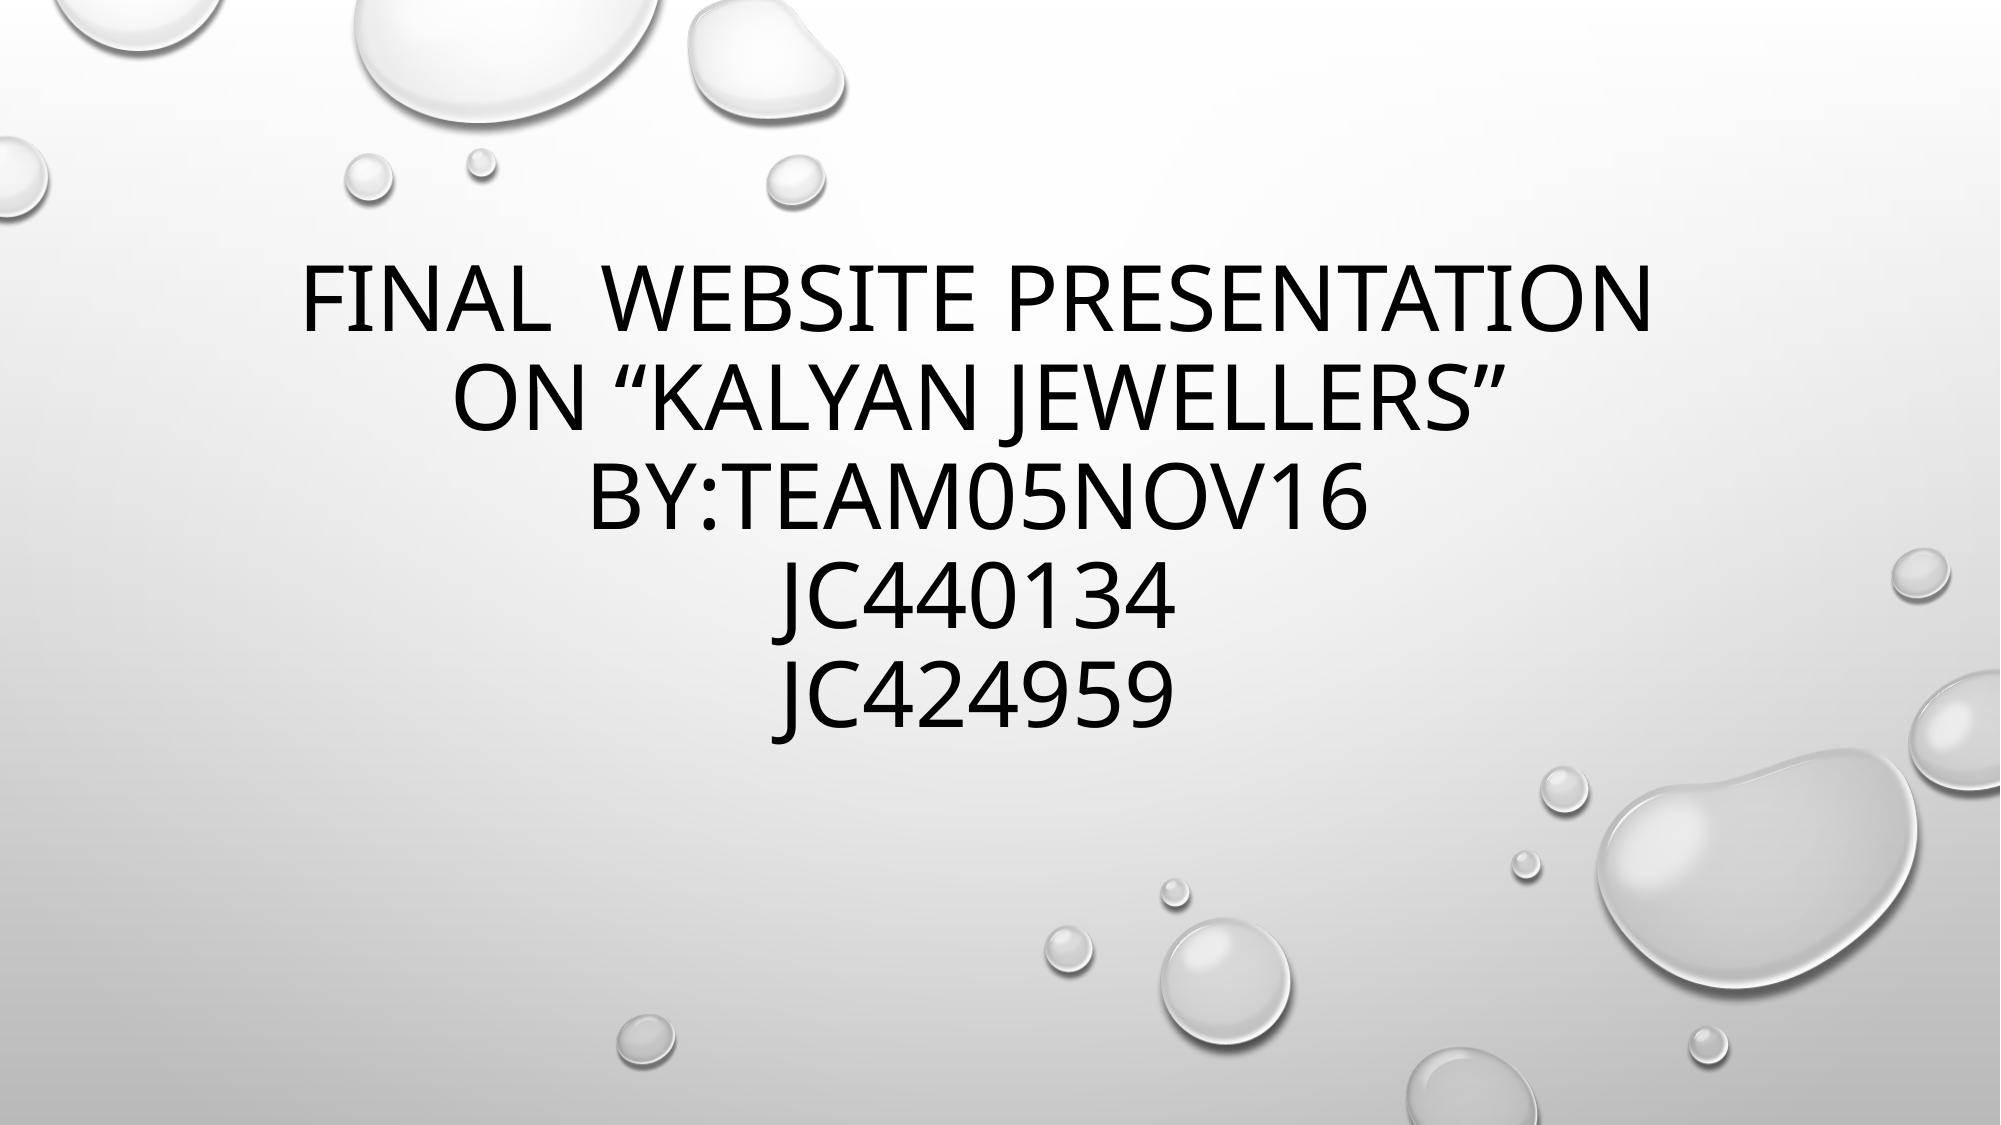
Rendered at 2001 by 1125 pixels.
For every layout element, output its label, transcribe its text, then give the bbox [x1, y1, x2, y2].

picture [0, 0, 2000, 1125]
title final Website presentation on “kalyan jewellers” by:TEAM05NOV16 jc440134 jc424959 [245, 147, 1712, 755]
